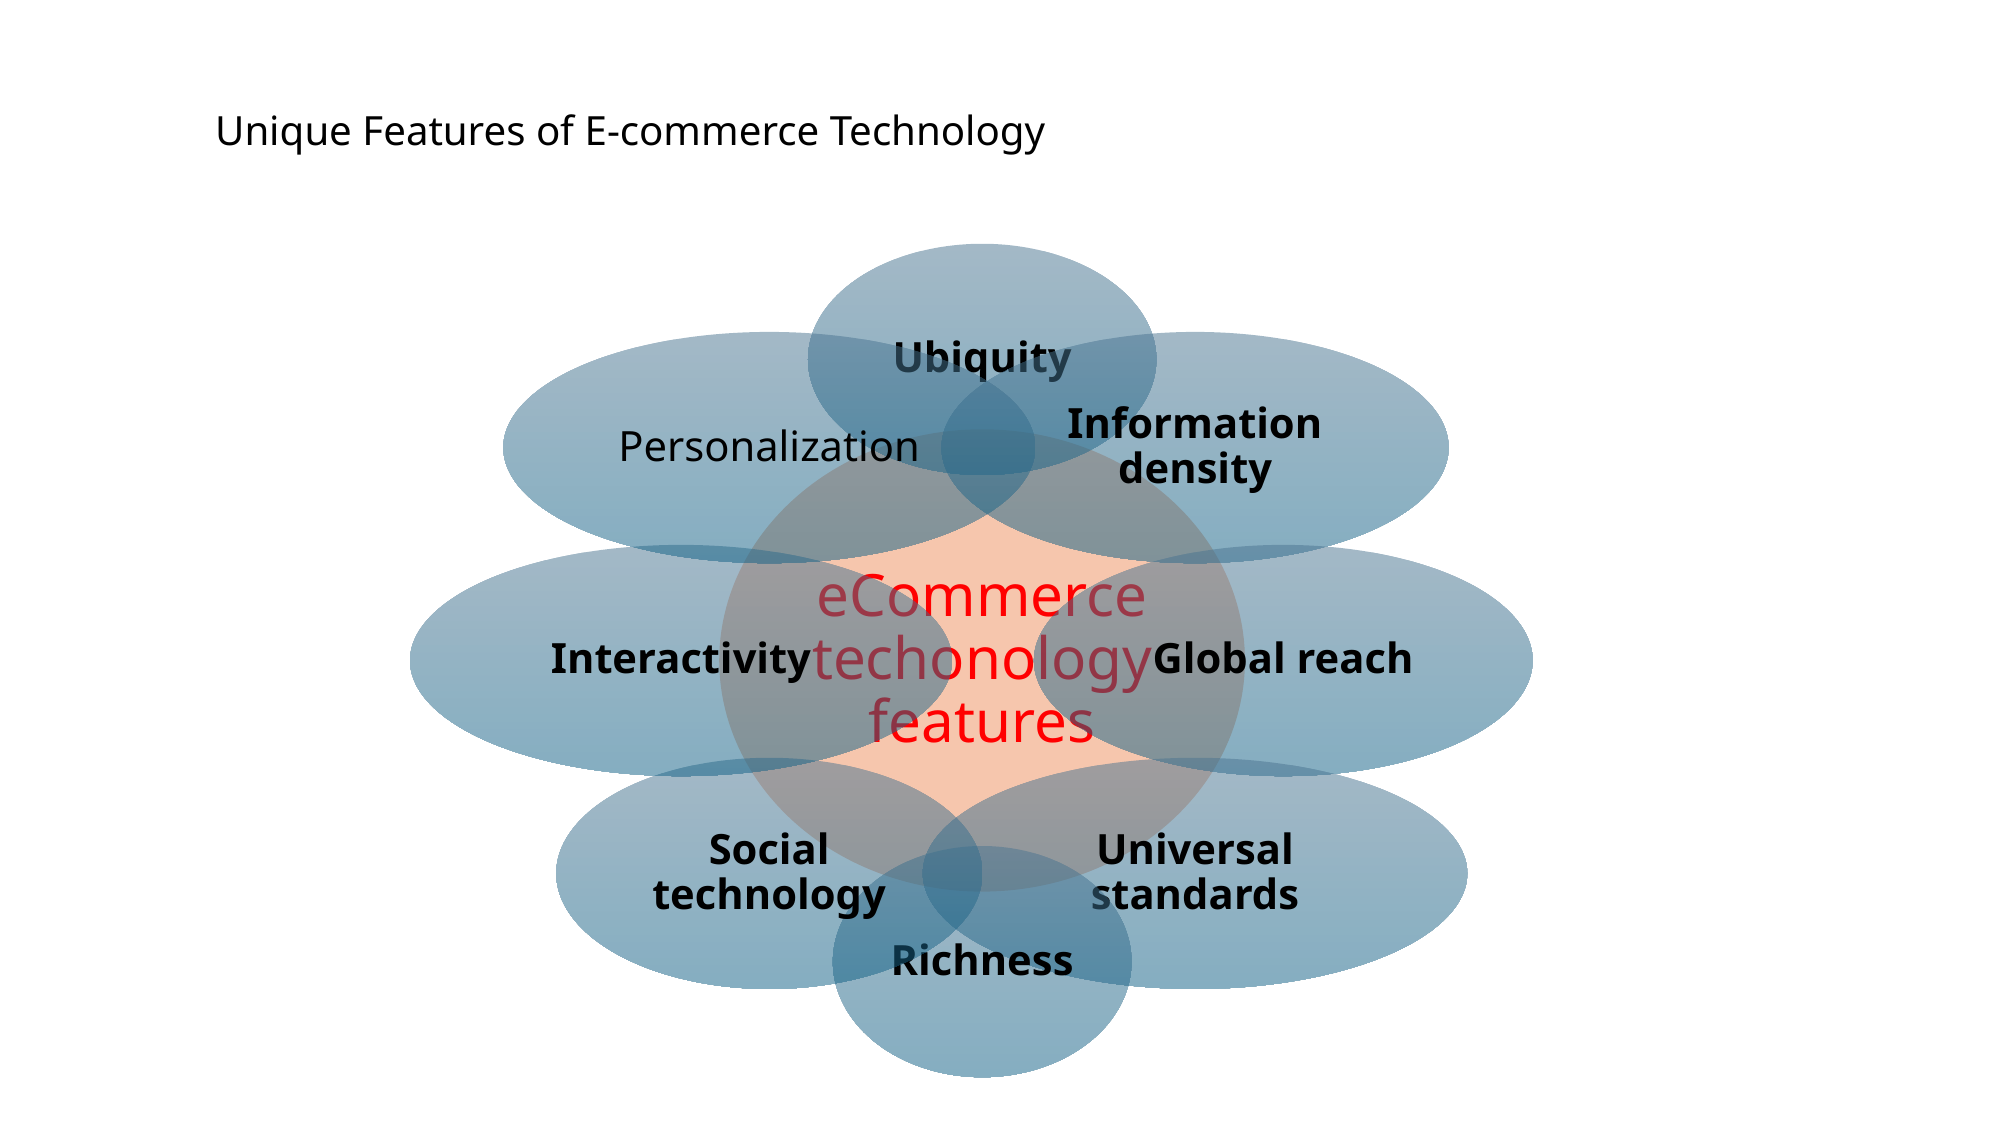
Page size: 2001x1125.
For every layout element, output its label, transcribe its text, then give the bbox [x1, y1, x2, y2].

title Unique Features of E-commerce Technology [199, 103, 1960, 211]
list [292, 243, 1650, 1078]
